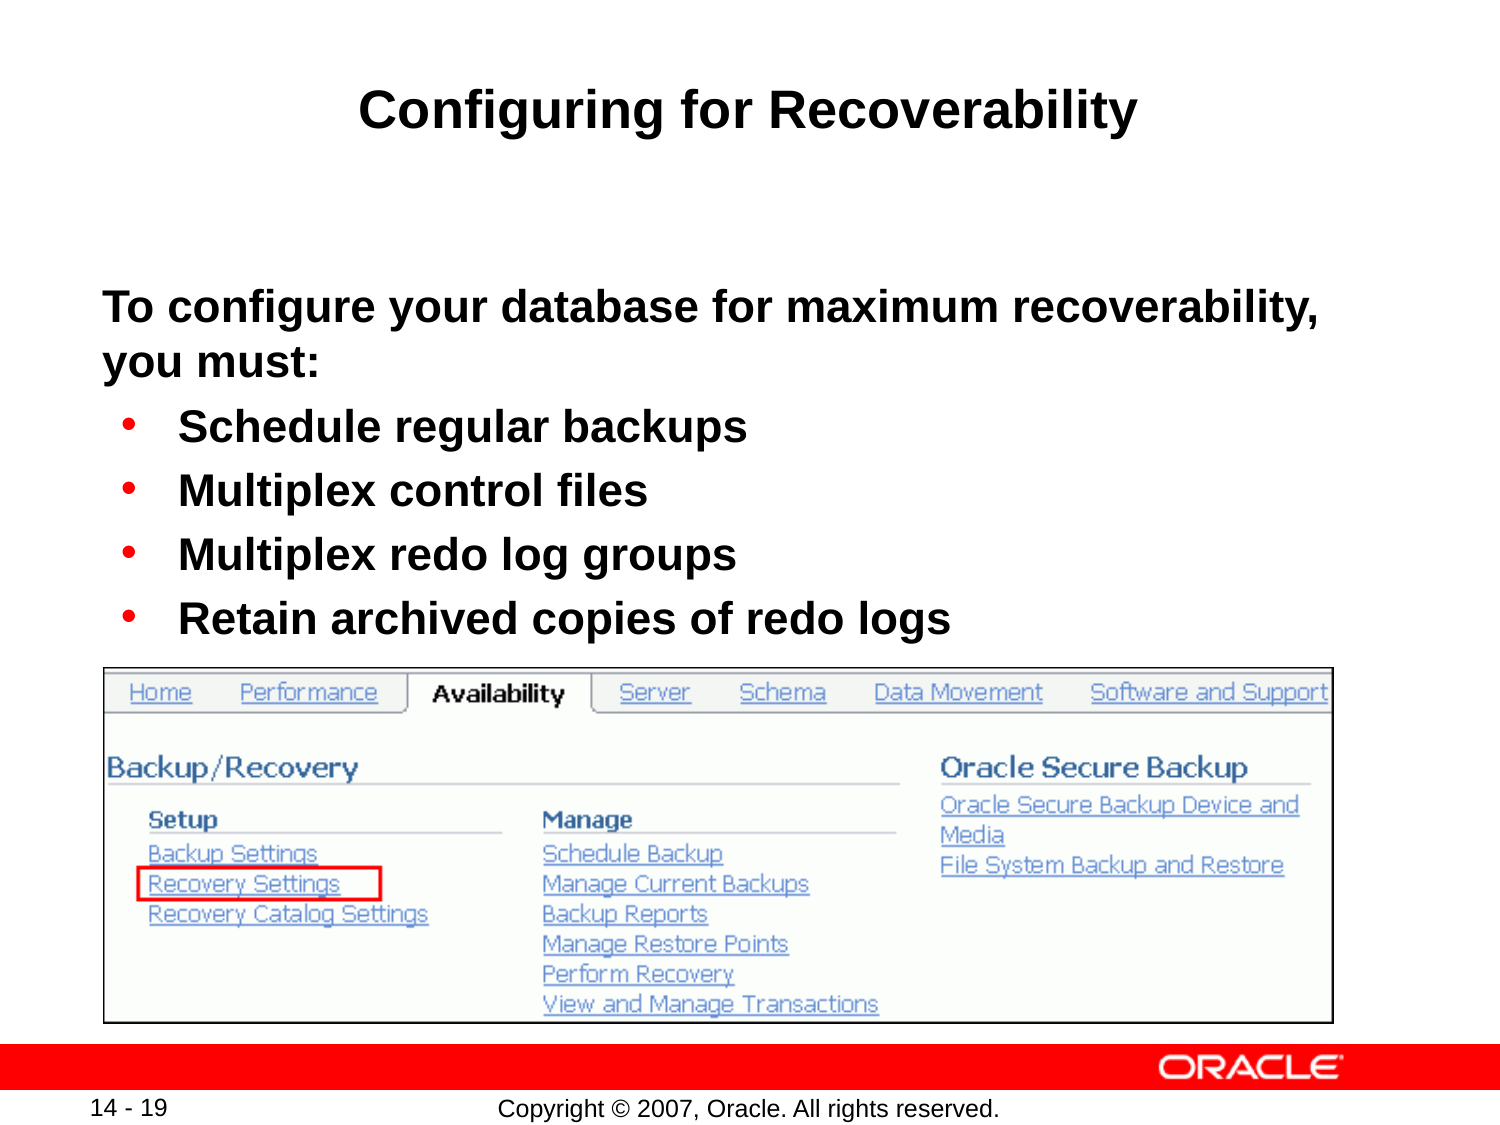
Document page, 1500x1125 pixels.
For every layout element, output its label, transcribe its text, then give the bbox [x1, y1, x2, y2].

picture [103, 667, 1334, 1025]
title Configuring for Recoverability [99, 71, 1400, 217]
list To configure your database for maximum recoverability, you must: Schedule regular backups Multiplex control files Multiplex redo log groups Retain archived copies of redo logs [99, 274, 1400, 563]
picture [0, 1044, 1500, 1090]
